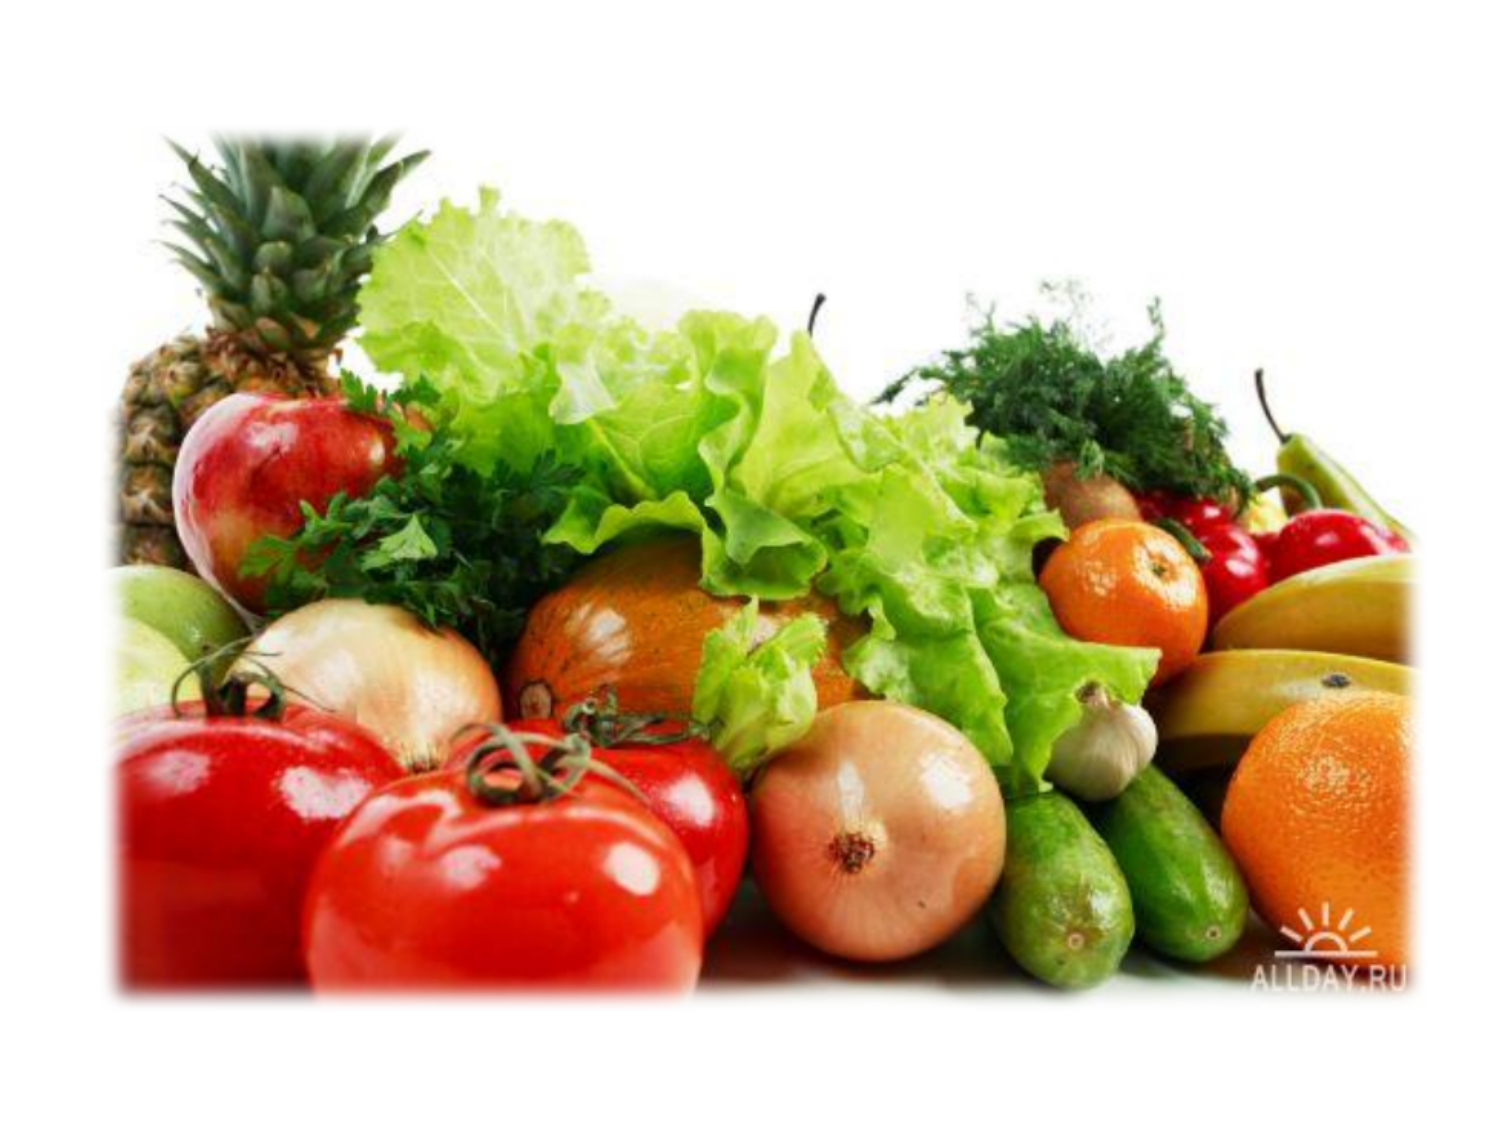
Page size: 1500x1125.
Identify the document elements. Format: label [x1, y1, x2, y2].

picture [100, 125, 1427, 1012]
